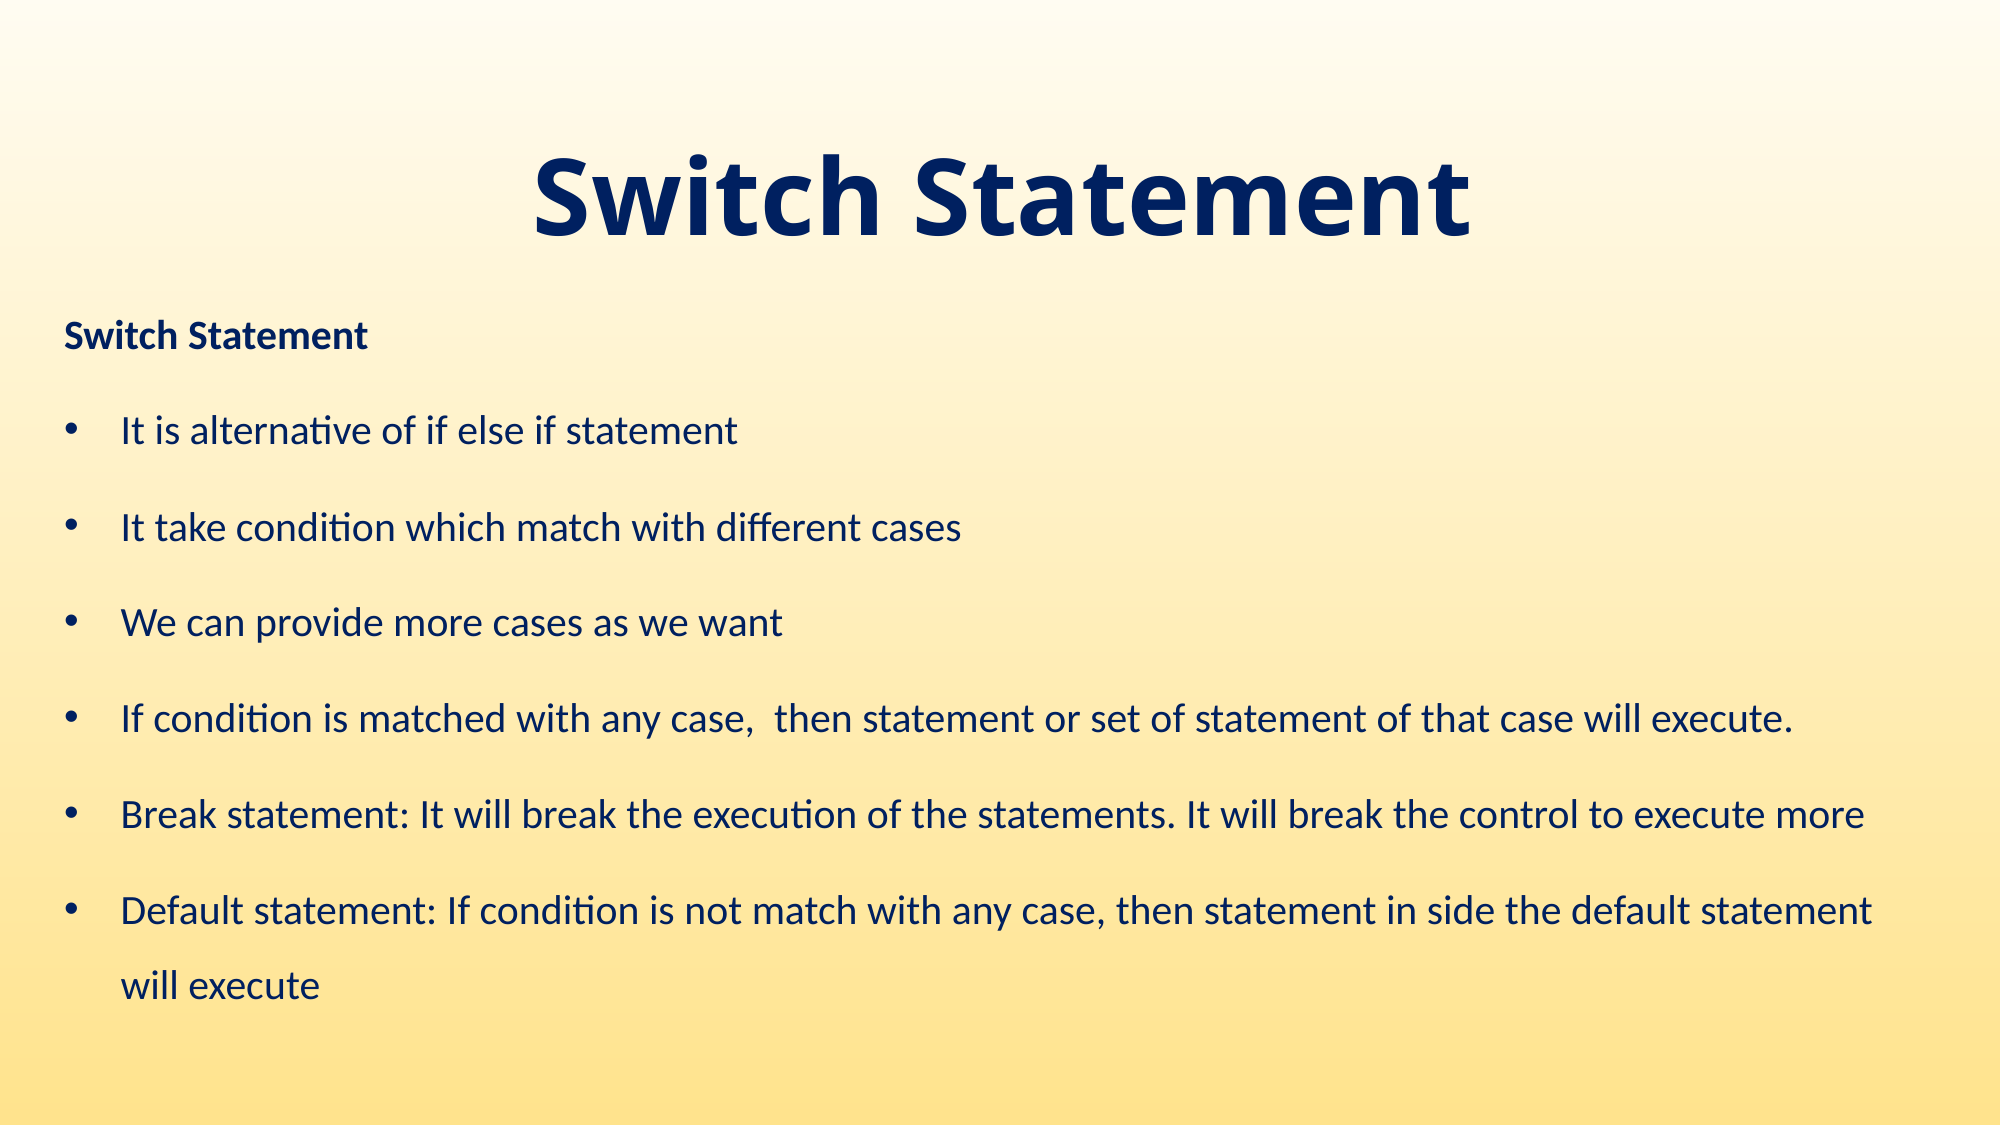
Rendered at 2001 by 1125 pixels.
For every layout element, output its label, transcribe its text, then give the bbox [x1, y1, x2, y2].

title Switch Statement [51, 135, 1955, 266]
subtitle Switch Statement It is alternative of if else if statement It take condition which match with different cases We can provide more cases as we want If condition is matched with any case, then statement or set of statement of that case will execute. Break statement: It will break the execution of the statements. It will break the control to execute more Default statement: If condition is not match with any case, then statement in side the default statement will execute [49, 274, 1953, 1109]
